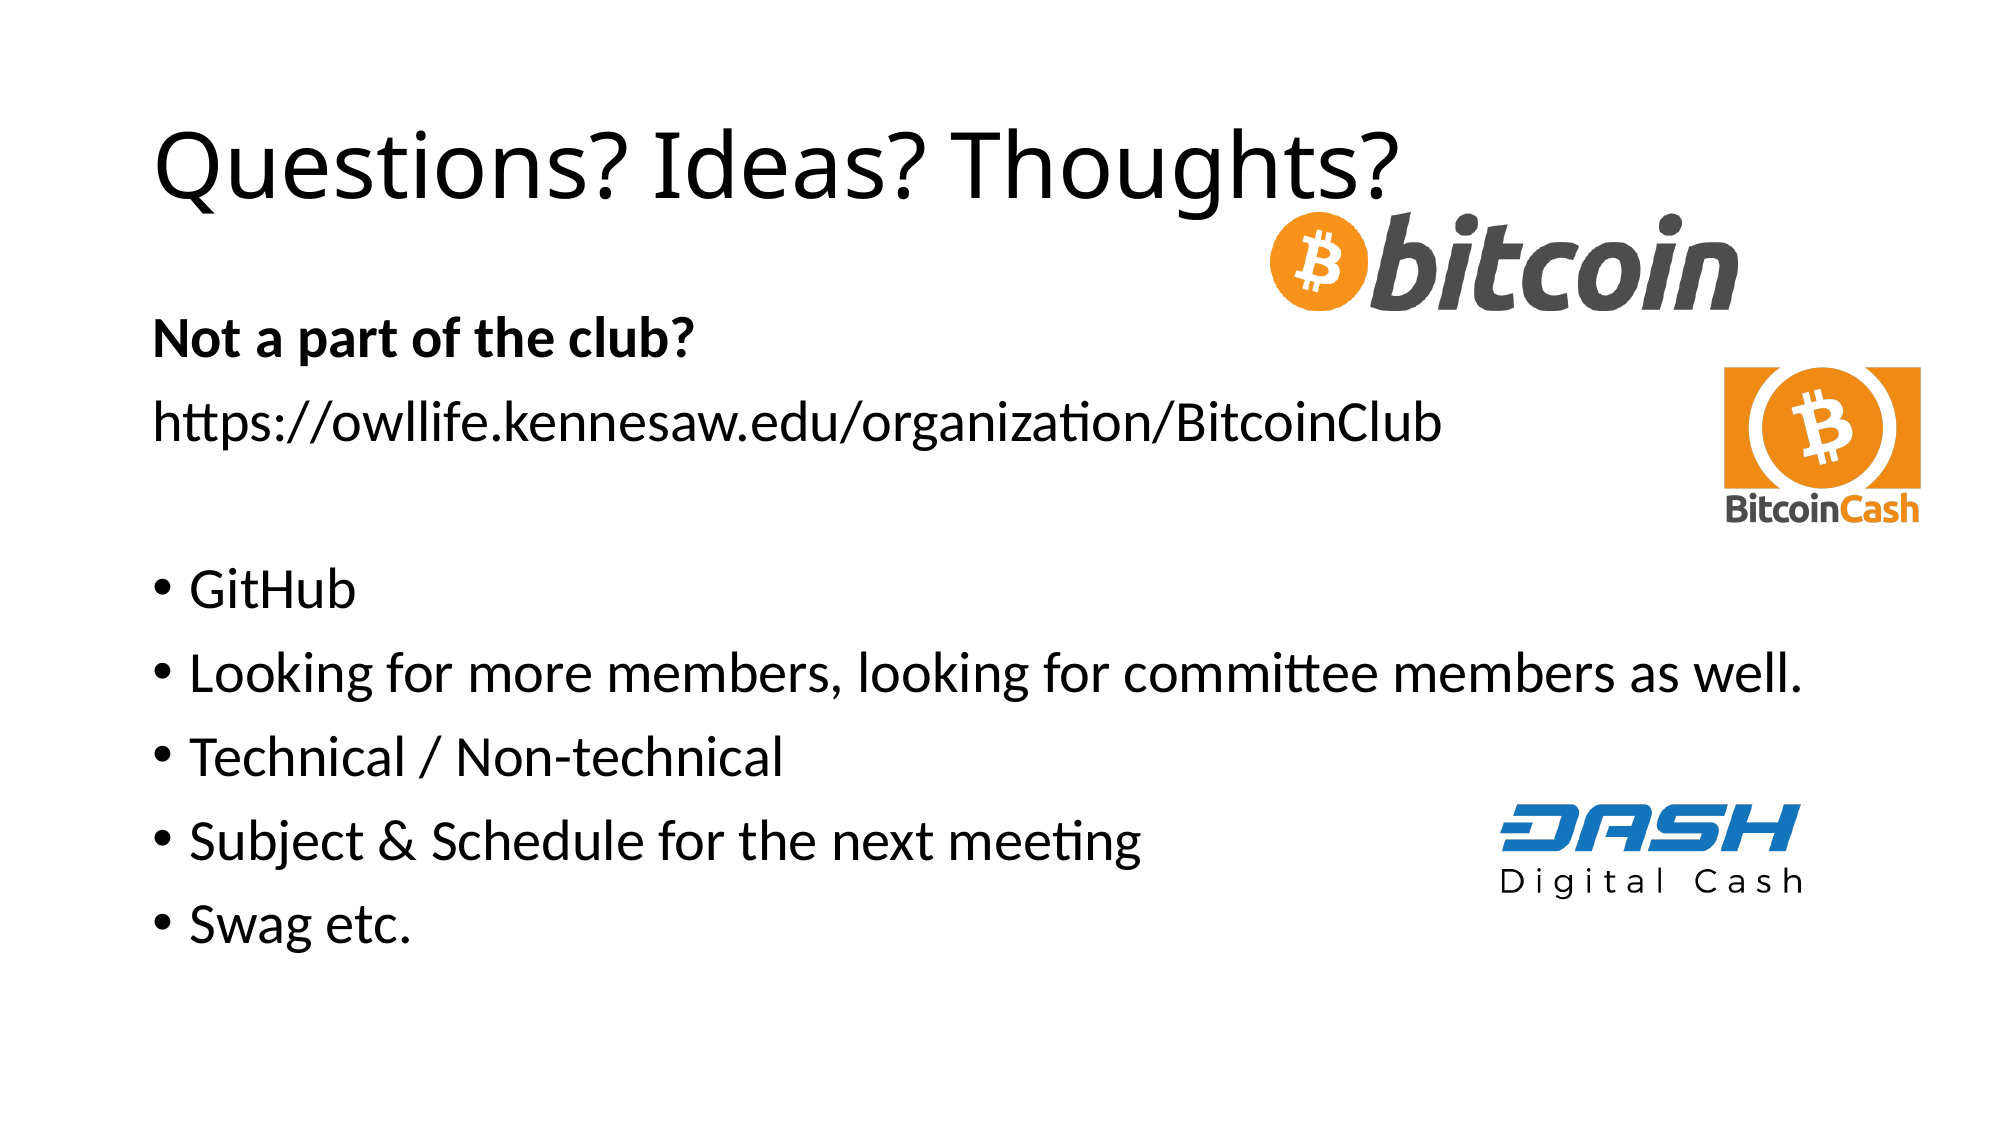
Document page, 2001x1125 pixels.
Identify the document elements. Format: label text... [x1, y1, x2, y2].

title Questions? Ideas? Thoughts? [137, 59, 1863, 278]
list Not a part of the club? https://owllife.kennesaw.edu/organization/BitcoinClub GitHub Looking for more members, looking for committee members as well. Technical / Non-technical Subject & Schedule for the next meeting Swag etc. [137, 299, 1863, 1014]
picture [1438, 742, 1863, 955]
picture [1722, 361, 1923, 529]
picture [1270, 212, 1738, 311]
